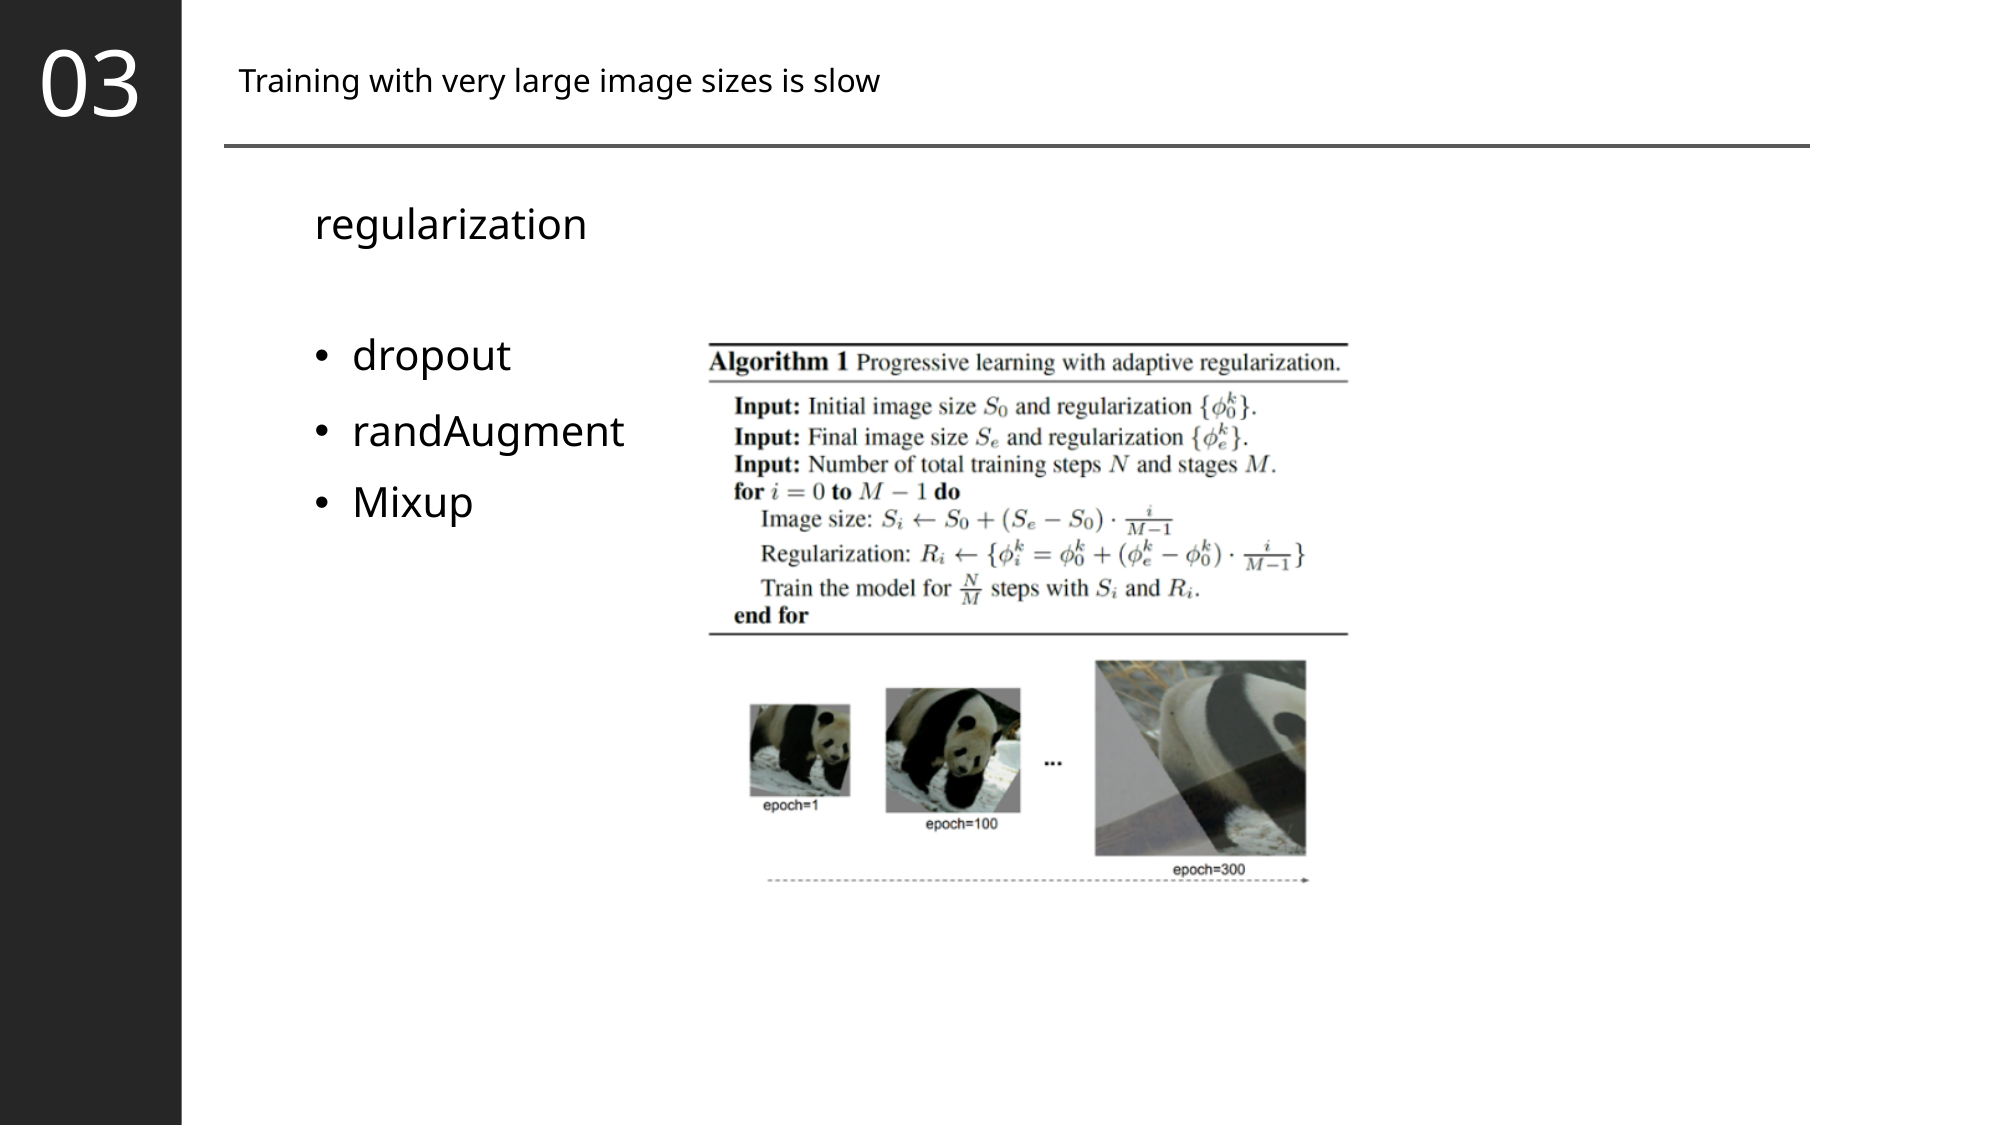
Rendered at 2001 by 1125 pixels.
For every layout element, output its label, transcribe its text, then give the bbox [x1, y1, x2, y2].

text_box 03 [0, 17, 182, 143]
text_box dropout [299, 327, 692, 402]
text_box Mixup [299, 474, 692, 557]
text_box randAugment [299, 402, 692, 474]
picture [692, 327, 1368, 894]
title Training with very large image sizes is slow [223, 56, 1532, 107]
text_box regularization [299, 196, 794, 279]
